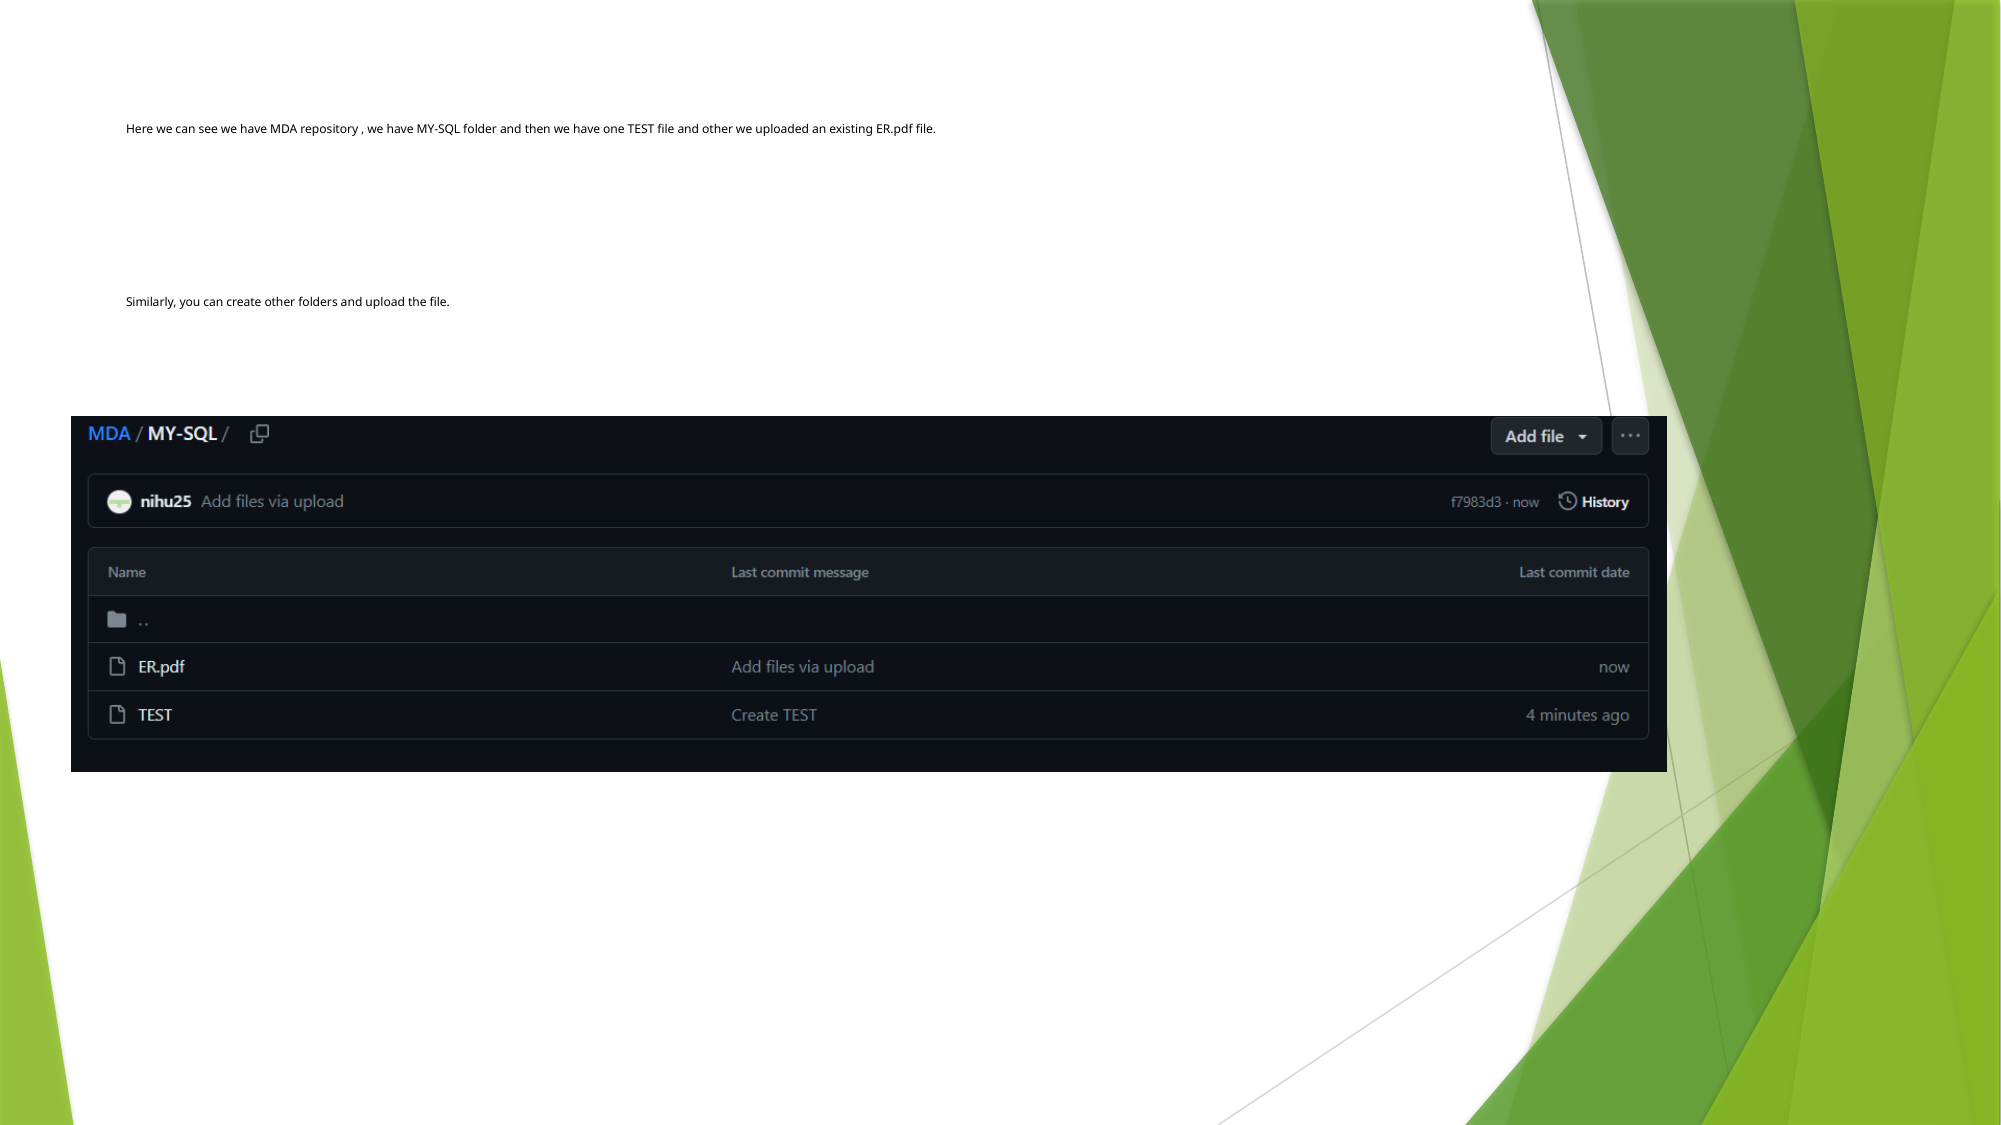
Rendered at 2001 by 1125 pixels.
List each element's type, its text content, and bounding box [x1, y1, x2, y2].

title Here we can see we have MDA repository , we have MY-SQL folder and then we have one TEST file and other we uploaded an existing ER.pdf file. Similarly, you can create other folders and upload the file. [111, 99, 1522, 317]
picture [70, 416, 1667, 772]
